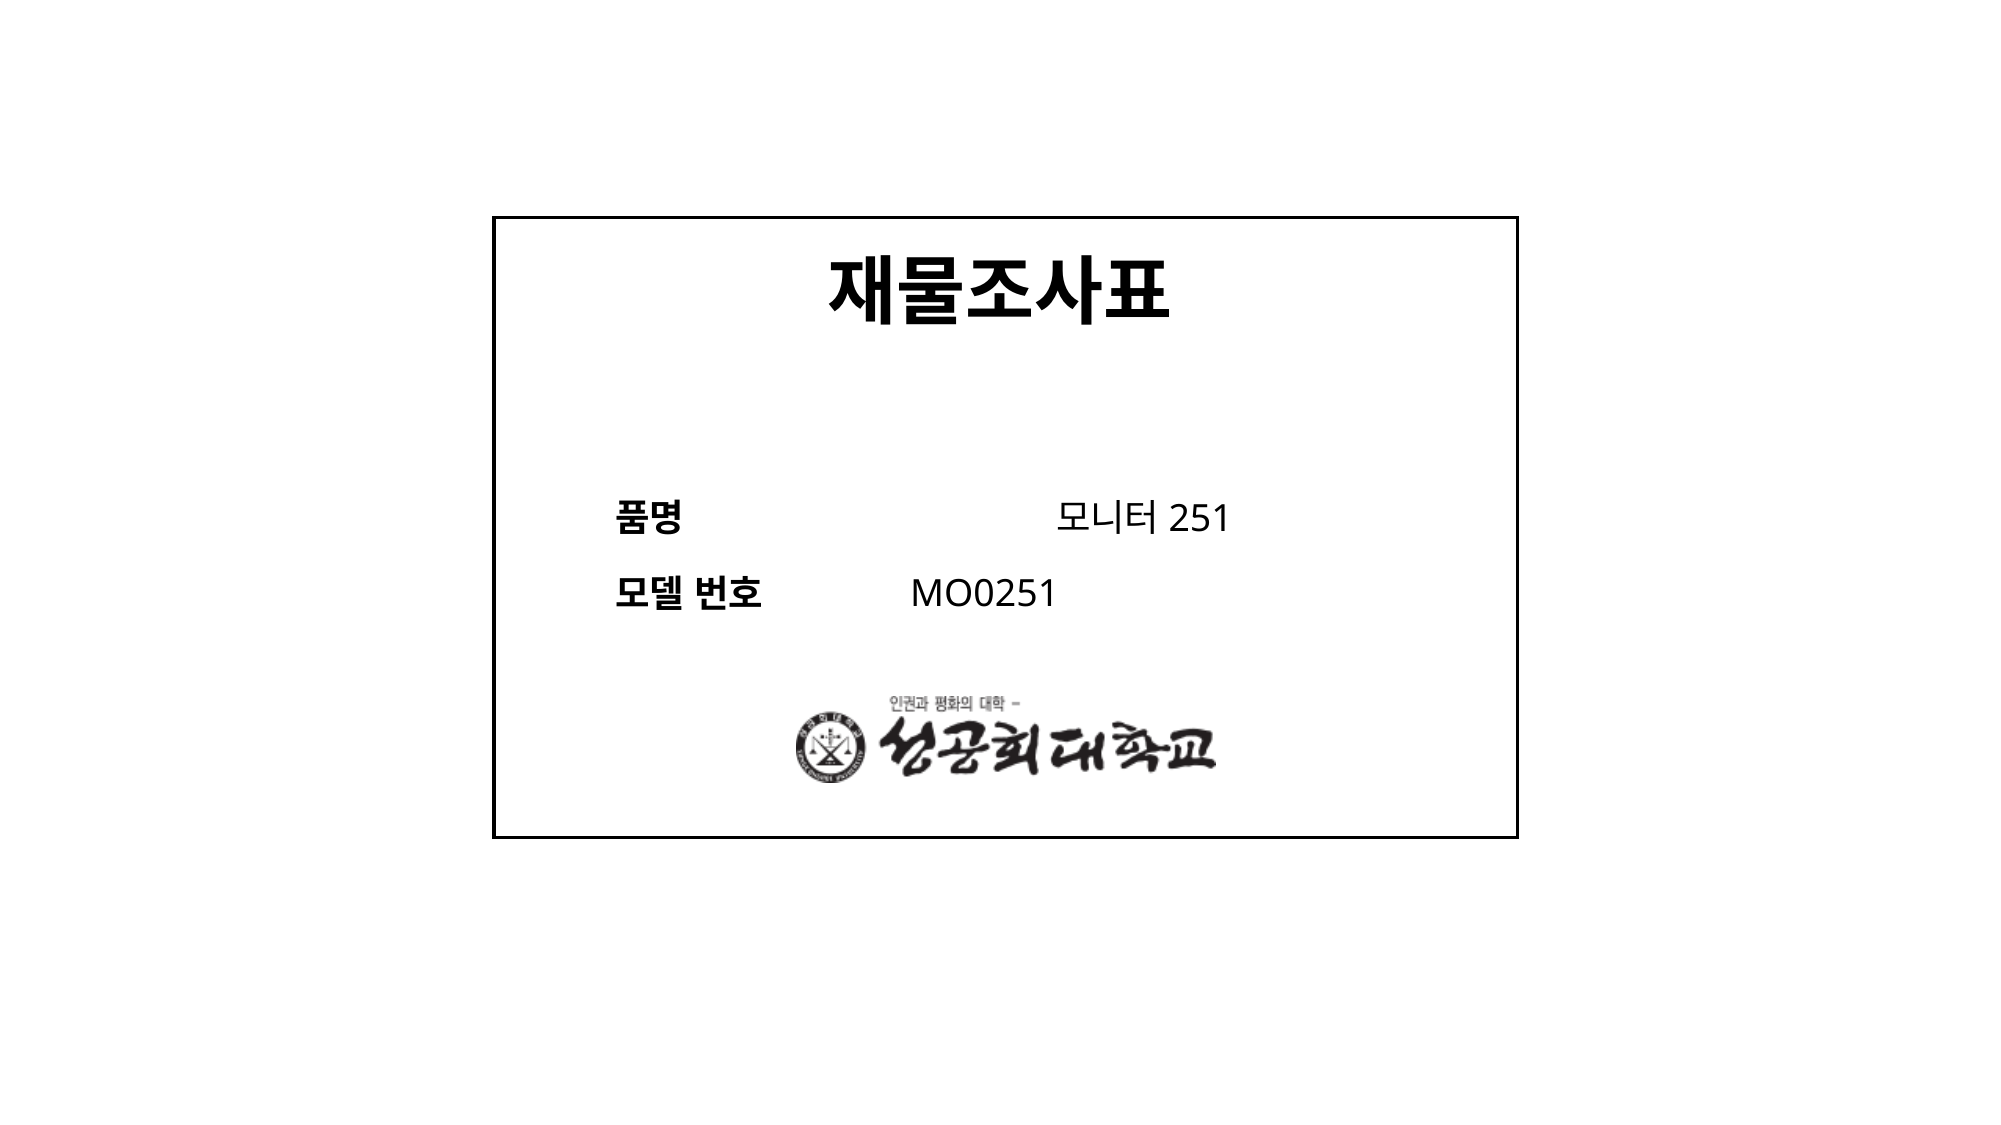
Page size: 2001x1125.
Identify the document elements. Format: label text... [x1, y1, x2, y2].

text_box 품명 [600, 486, 820, 547]
text_box 재물조사표 [812, 235, 1188, 341]
text_box 모니터251 [1041, 486, 1249, 547]
picture [796, 696, 1216, 784]
text_box [492, 216, 1519, 839]
text_box MO0251 [895, 561, 1394, 622]
text_box 모델 번호 [600, 562, 820, 623]
